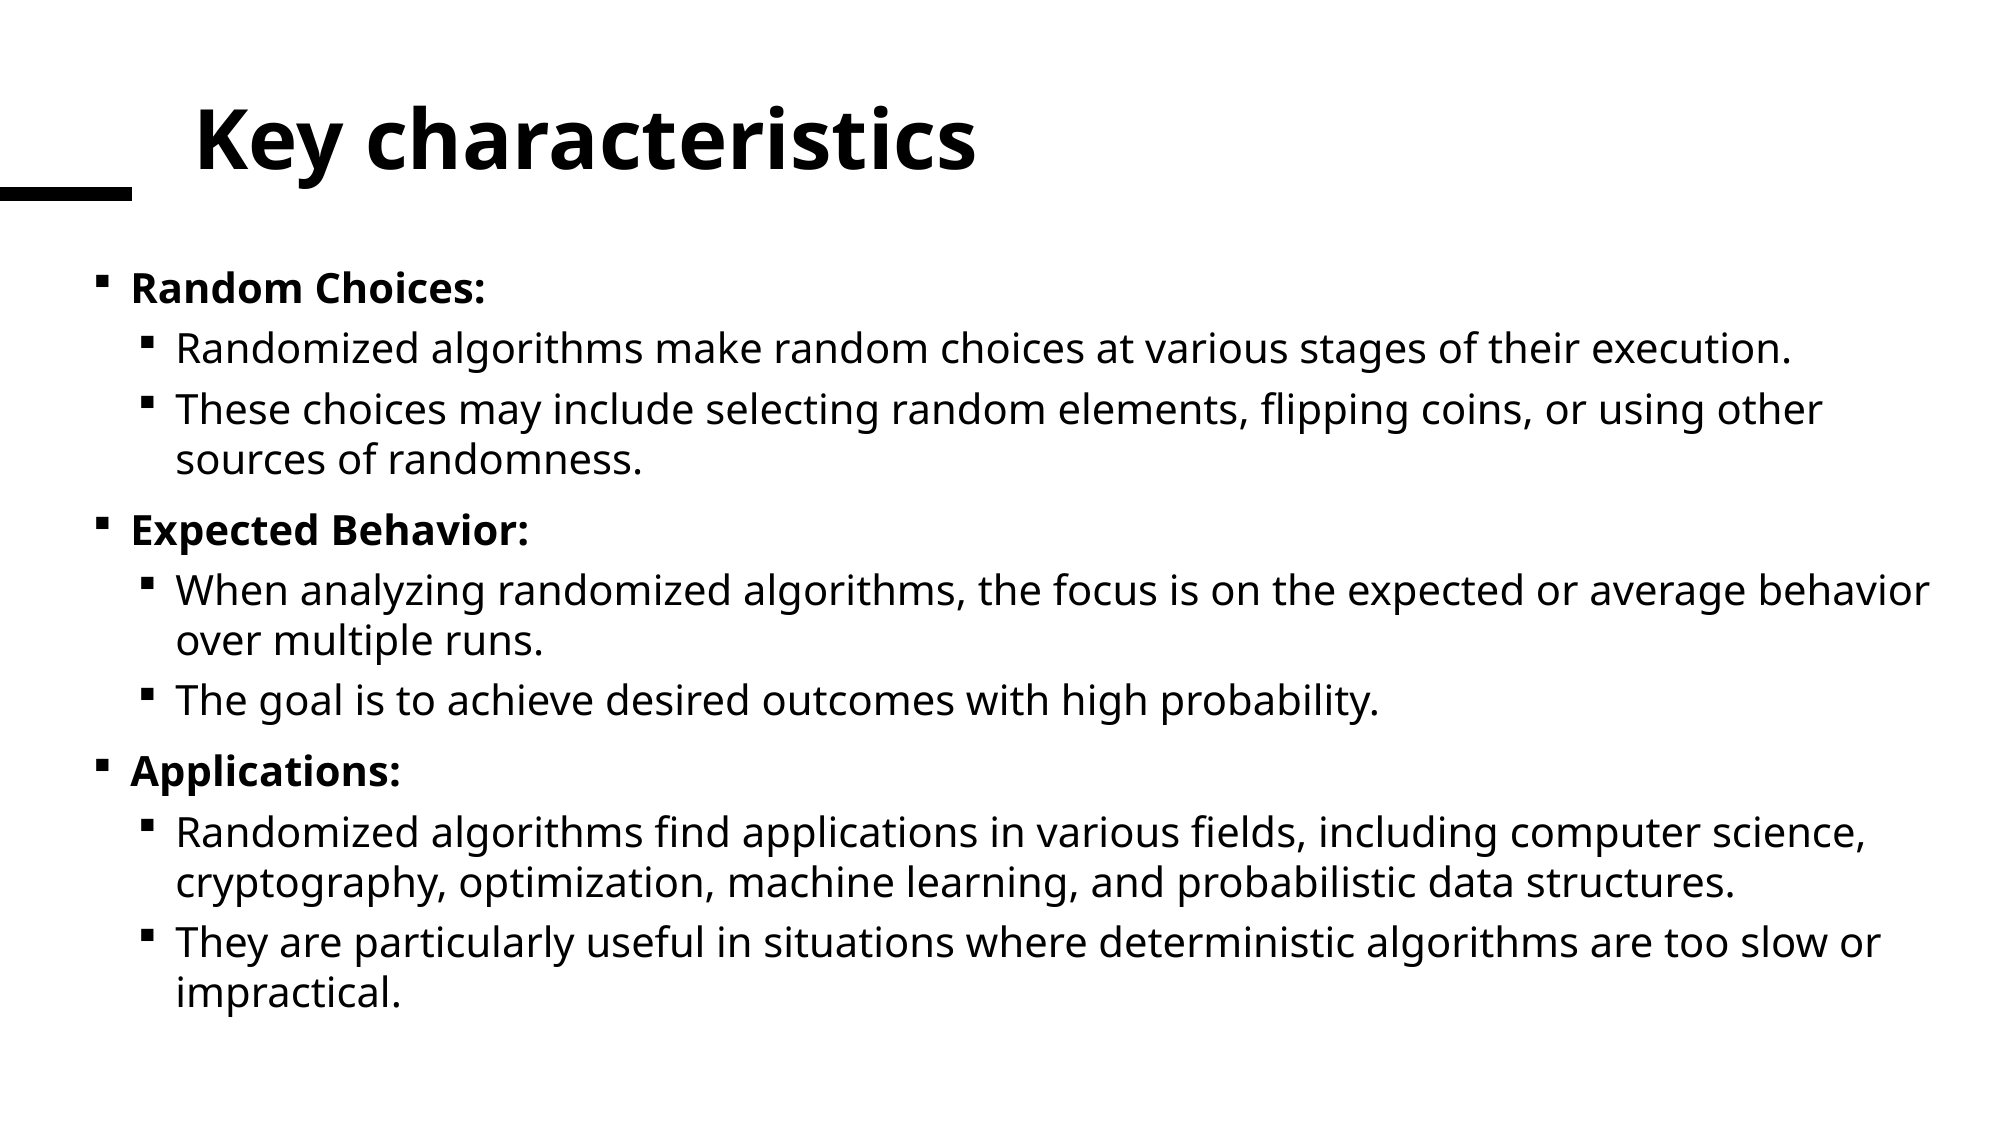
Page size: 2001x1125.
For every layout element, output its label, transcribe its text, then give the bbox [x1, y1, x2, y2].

title Key characteristics [178, 93, 1807, 215]
list Random Choices: Randomized algorithms make random choices at various stages of their execution. These choices may include selecting random elements, flipping coins, or using other sources of randomness. Expected Behavior: When analyzing randomized algorithms, the focus is on the expected or average behavior over multiple runs. The goal is to achieve desired outcomes with high probability. Applications: Randomized algorithms find applications in various fields, including computer science, cryptography, optimization, machine learning, and probabilistic data structures. They are particularly useful in situations where deterministic algorithms are too slow or impractical. [77, 254, 2000, 1123]
